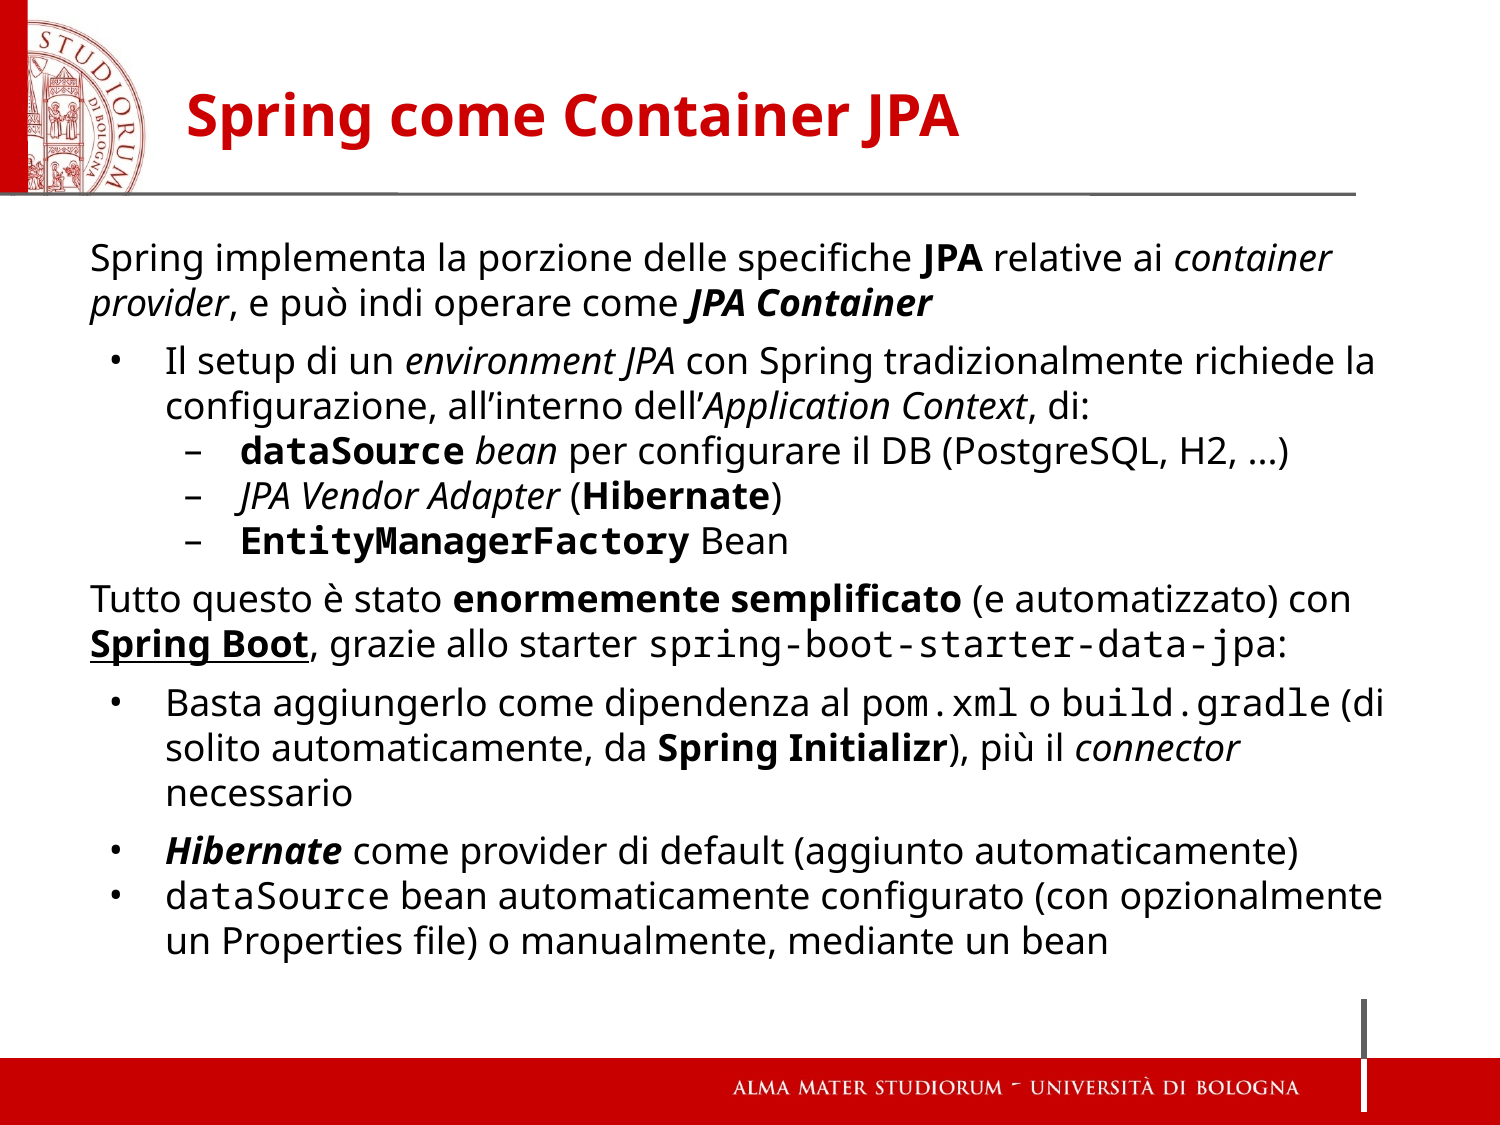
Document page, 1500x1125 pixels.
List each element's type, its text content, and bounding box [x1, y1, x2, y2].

picture [0, 1058, 1500, 1125]
picture [28, 16, 151, 192]
title Spring come Container JPA [171, 63, 1425, 149]
list Spring implementa la porzione delle specifiche JPA relative ai container provider, e può indi operare come JPA Container Il setup di un environment JPA con Spring tradizionalmente richiede la configurazione, all’interno dell’Application Context, di: dataSource bean per configurare il DB (PostgreSQL, H2, ...) JPA Vendor Adapter (Hibernate) EntityManagerFactory Bean Tutto questo è stato enormemente semplificato (e automatizzato) con Spring Boot, grazie allo starter spring-boot-starter-data-jpa: Basta aggiungerlo come dipendenza al pom.xml o build.gradle (di solito automaticamente, da Spring Initializr), più il connector necessario Hibernate come provider di default (aggiunto automaticamente) dataSource bean automaticamente configurato (con opzionalmente un Properties file) o manualmente, mediante un bean [75, 218, 1425, 1003]
